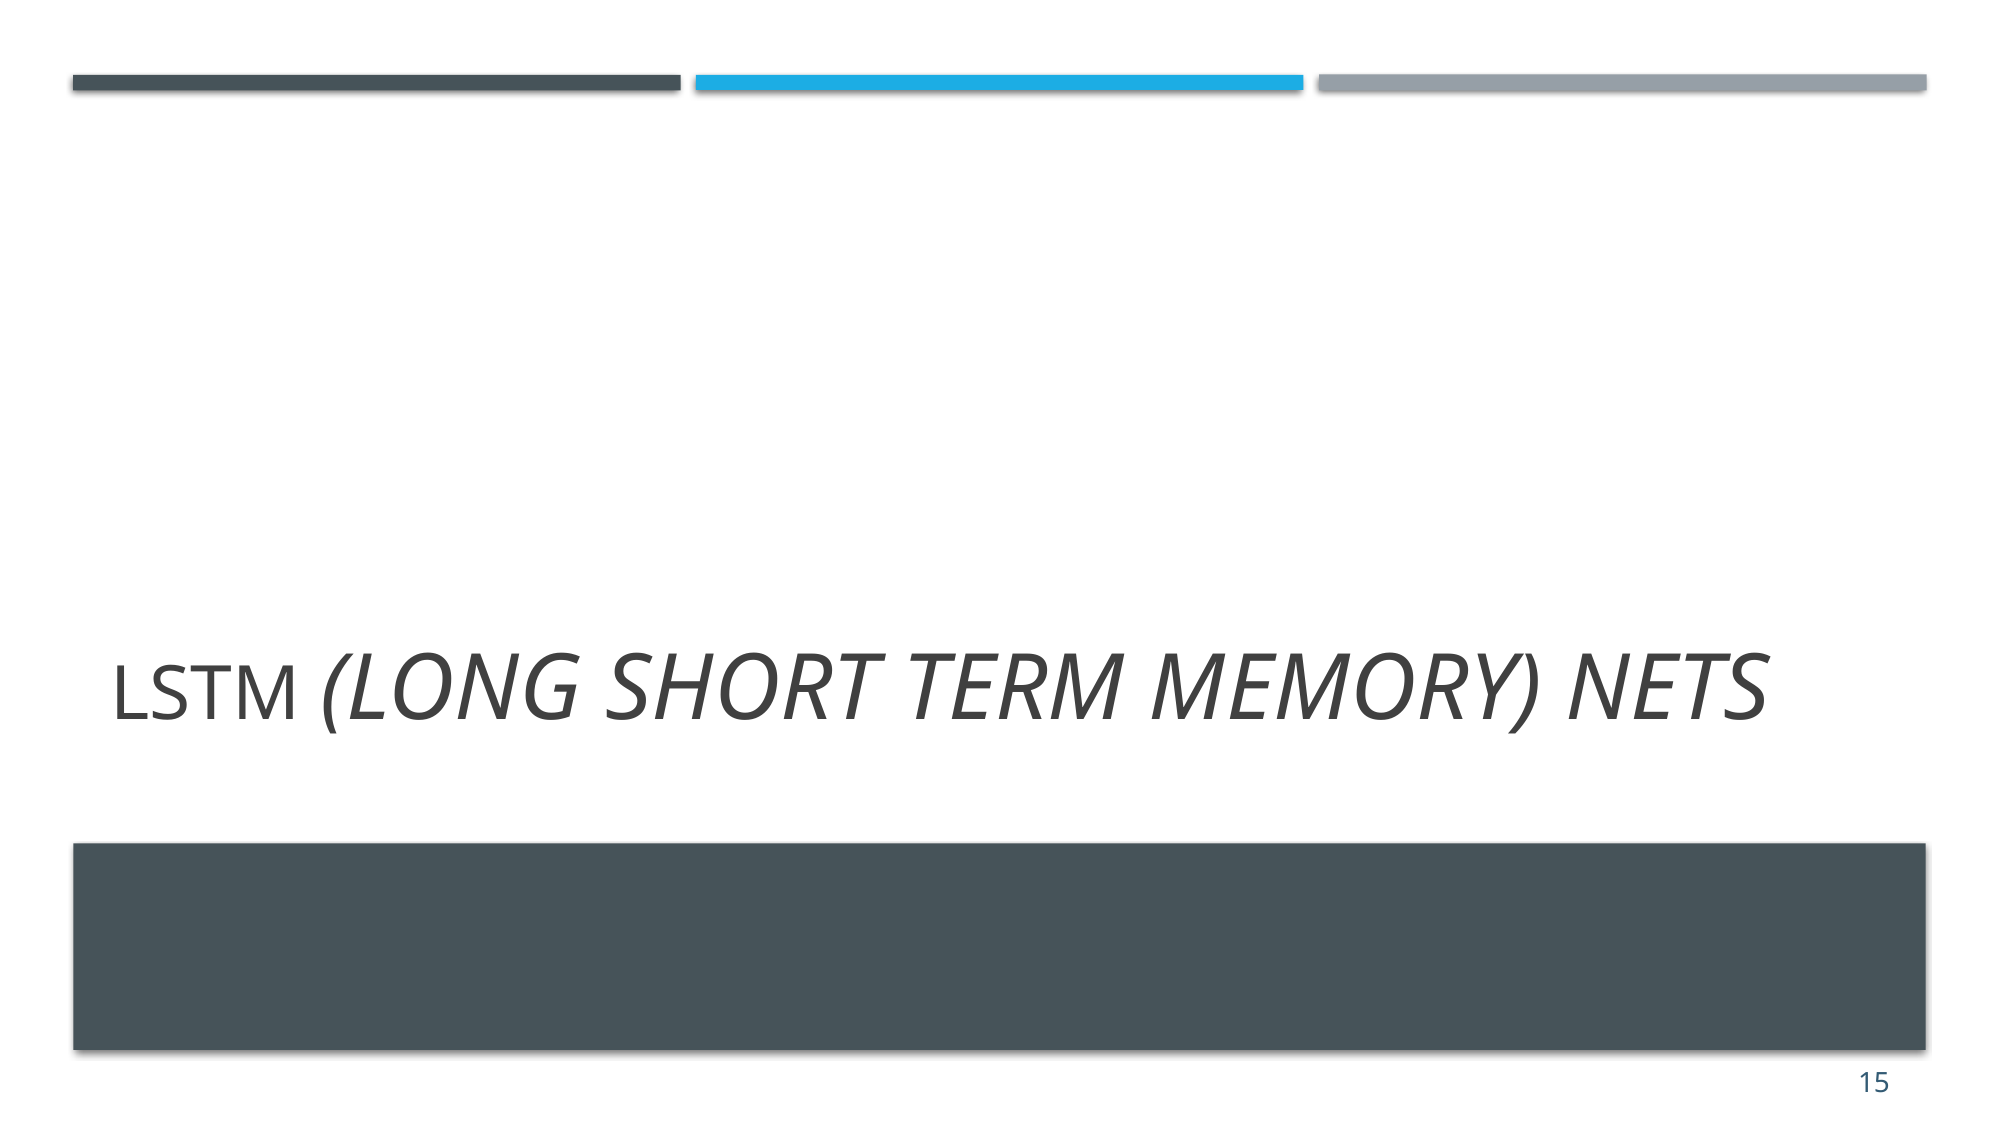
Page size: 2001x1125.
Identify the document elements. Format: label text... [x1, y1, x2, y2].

slide_number 15 [1732, 1053, 1905, 1114]
title LSTM (Long Short Term Memory) Nets [95, 392, 1905, 745]
